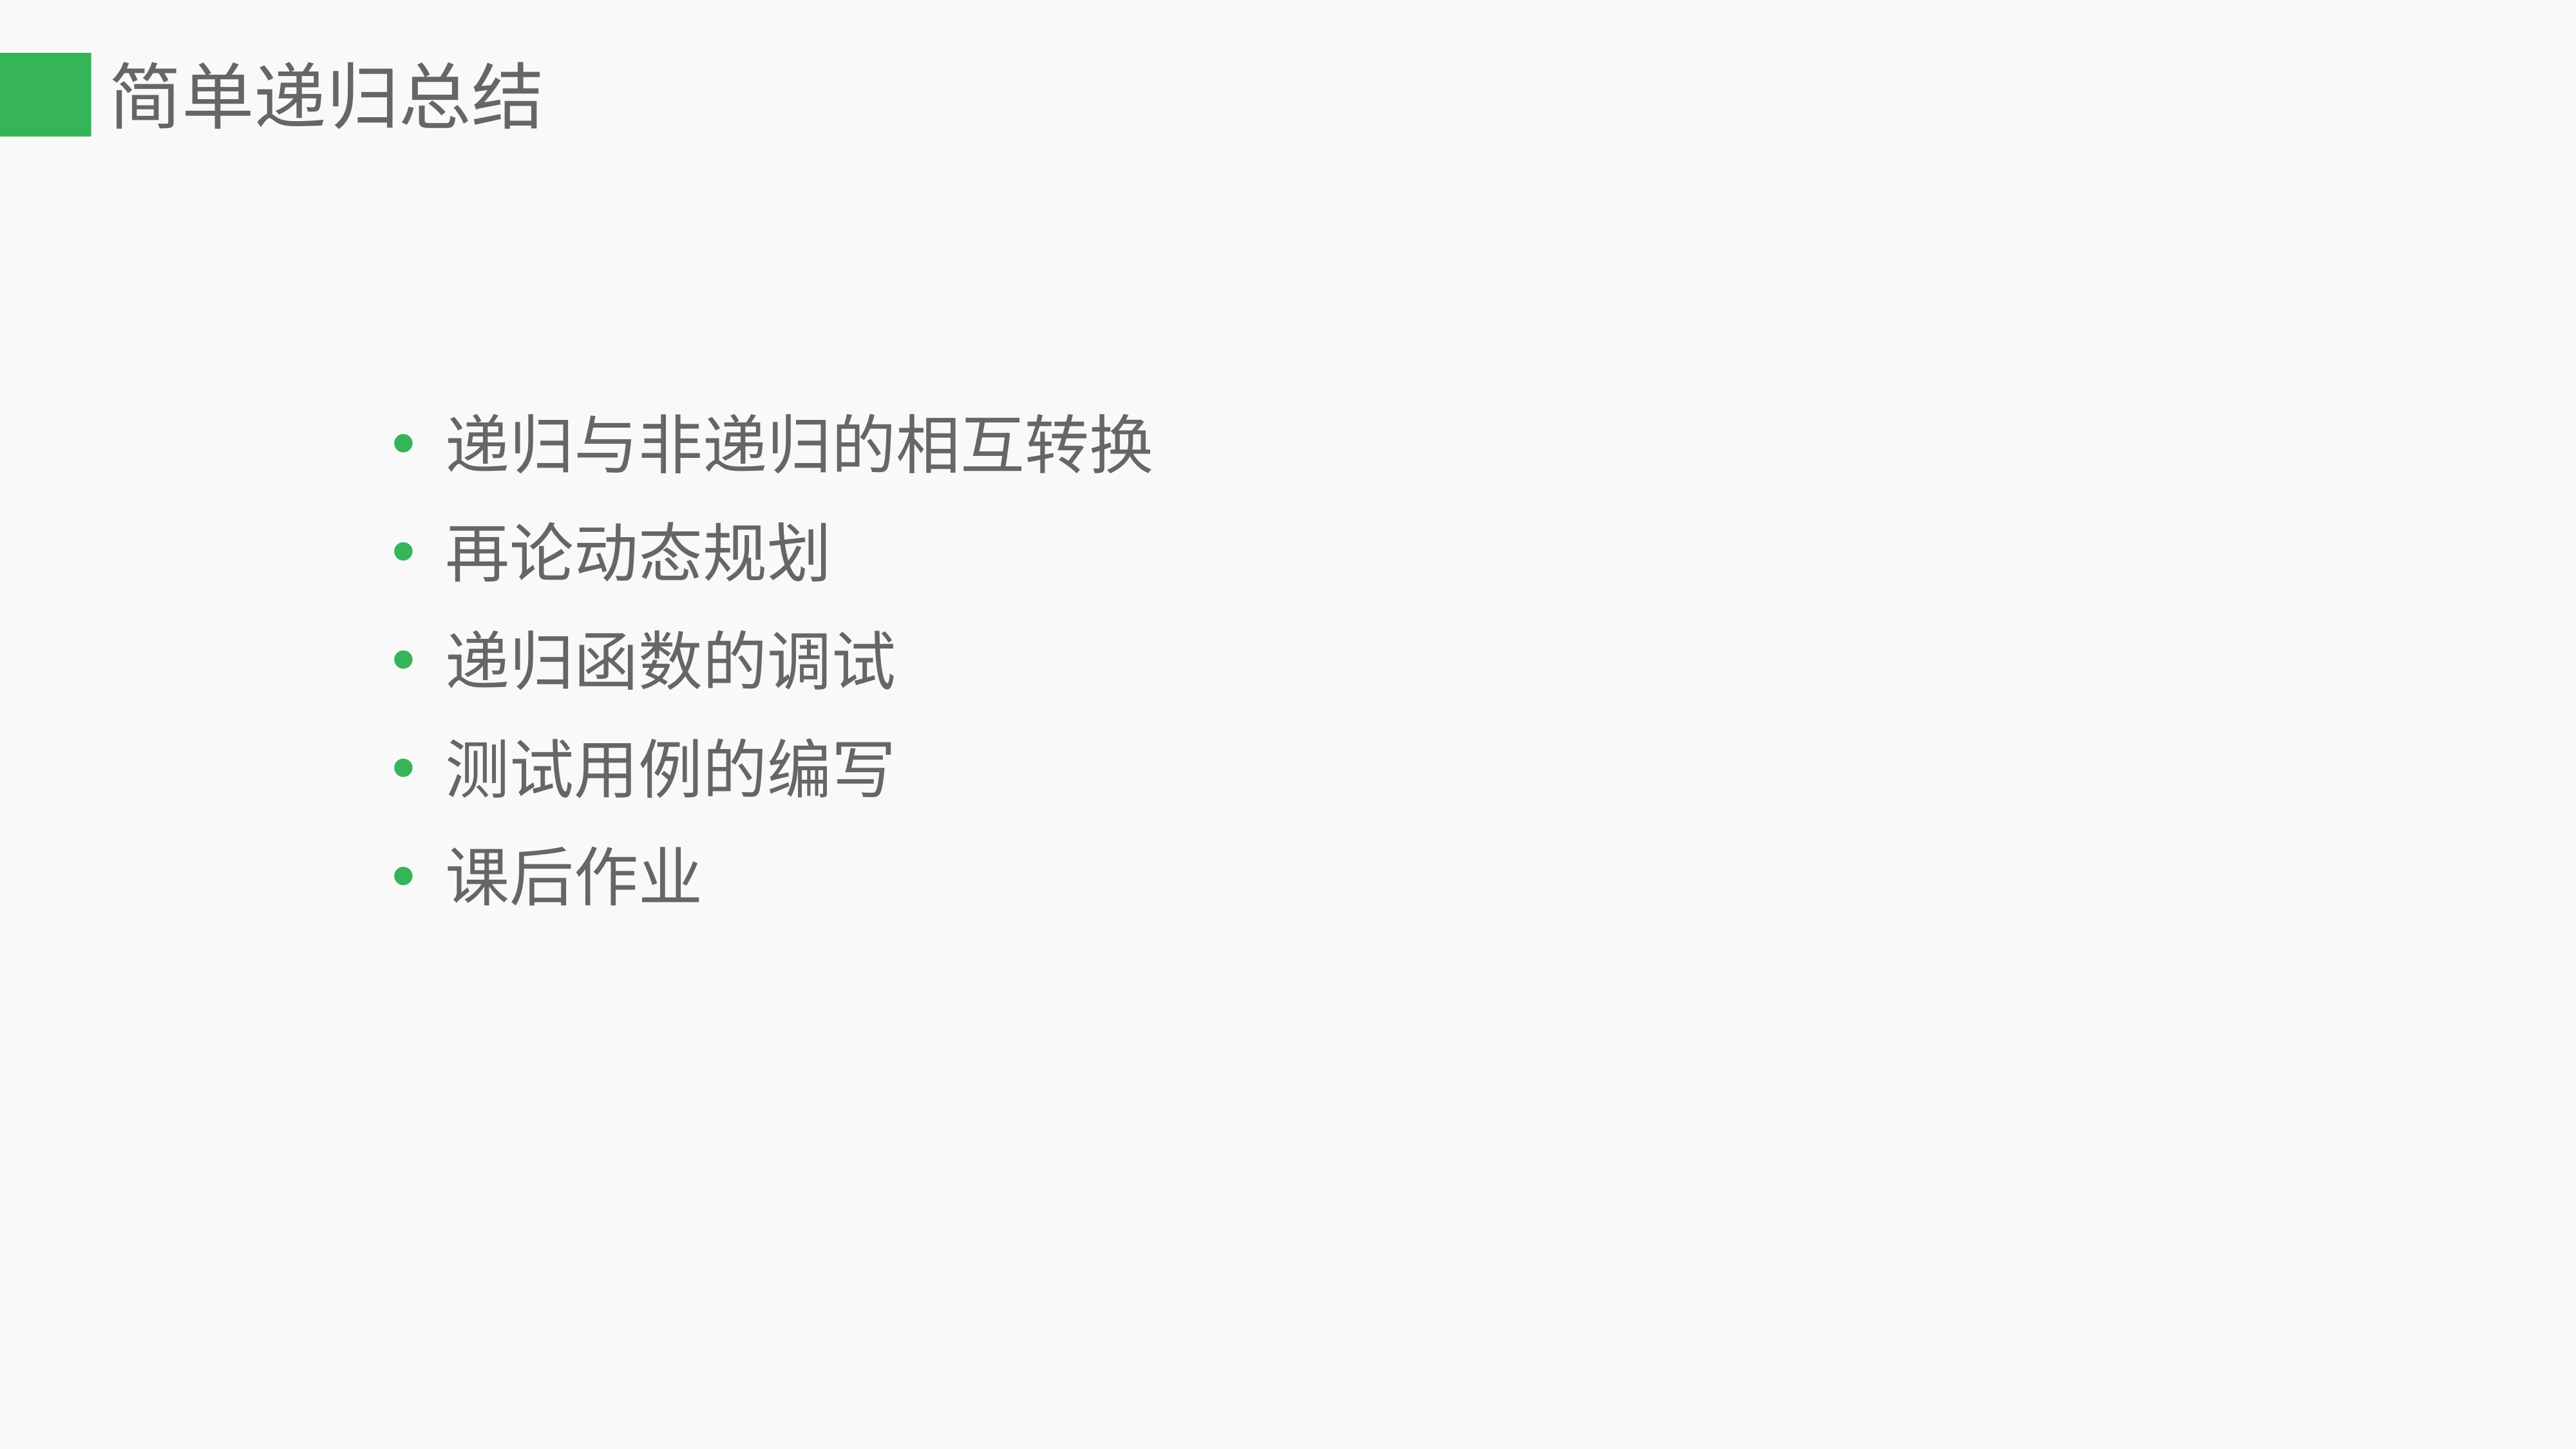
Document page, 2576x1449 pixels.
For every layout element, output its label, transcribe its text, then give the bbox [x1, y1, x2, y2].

subtitle 递归与非递归的相互转换 再论动态规划 递归函数的调试 测试用例的编写 课后作业 [371, 372, 2303, 1346]
picture [0, 53, 91, 137]
title 简单递归总结 [108, 44, 2540, 144]
